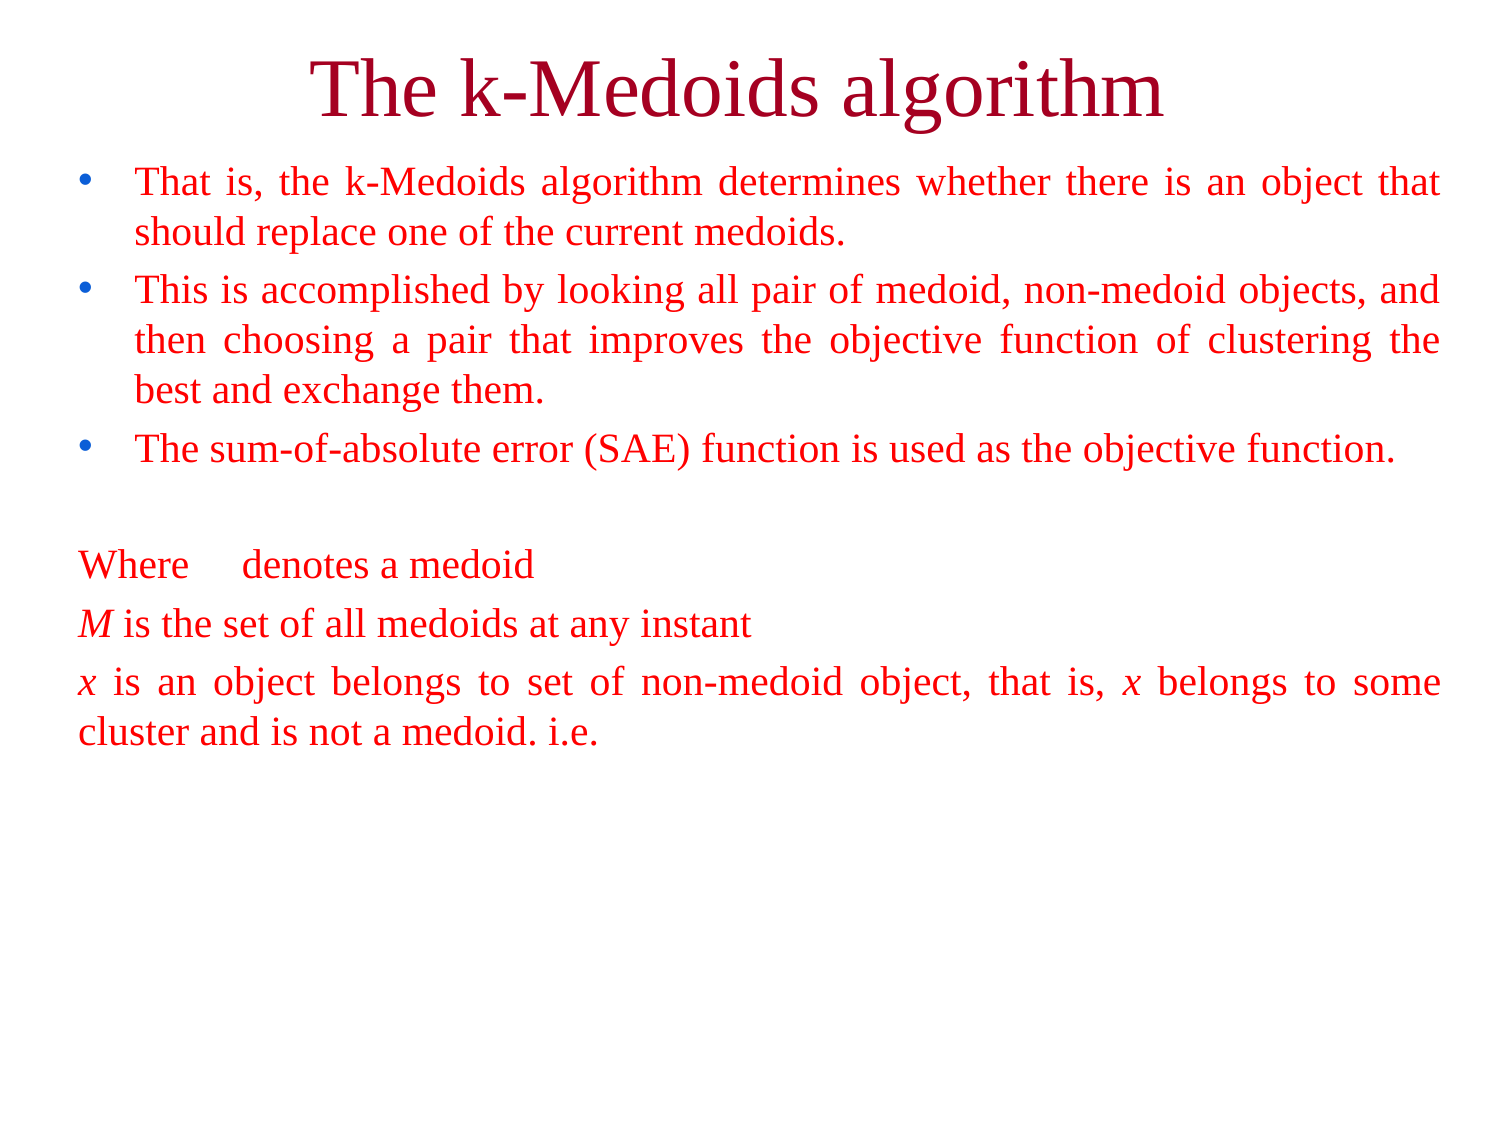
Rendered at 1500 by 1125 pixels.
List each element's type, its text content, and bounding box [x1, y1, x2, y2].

title The k-Medoids algorithm [63, 20, 1414, 147]
